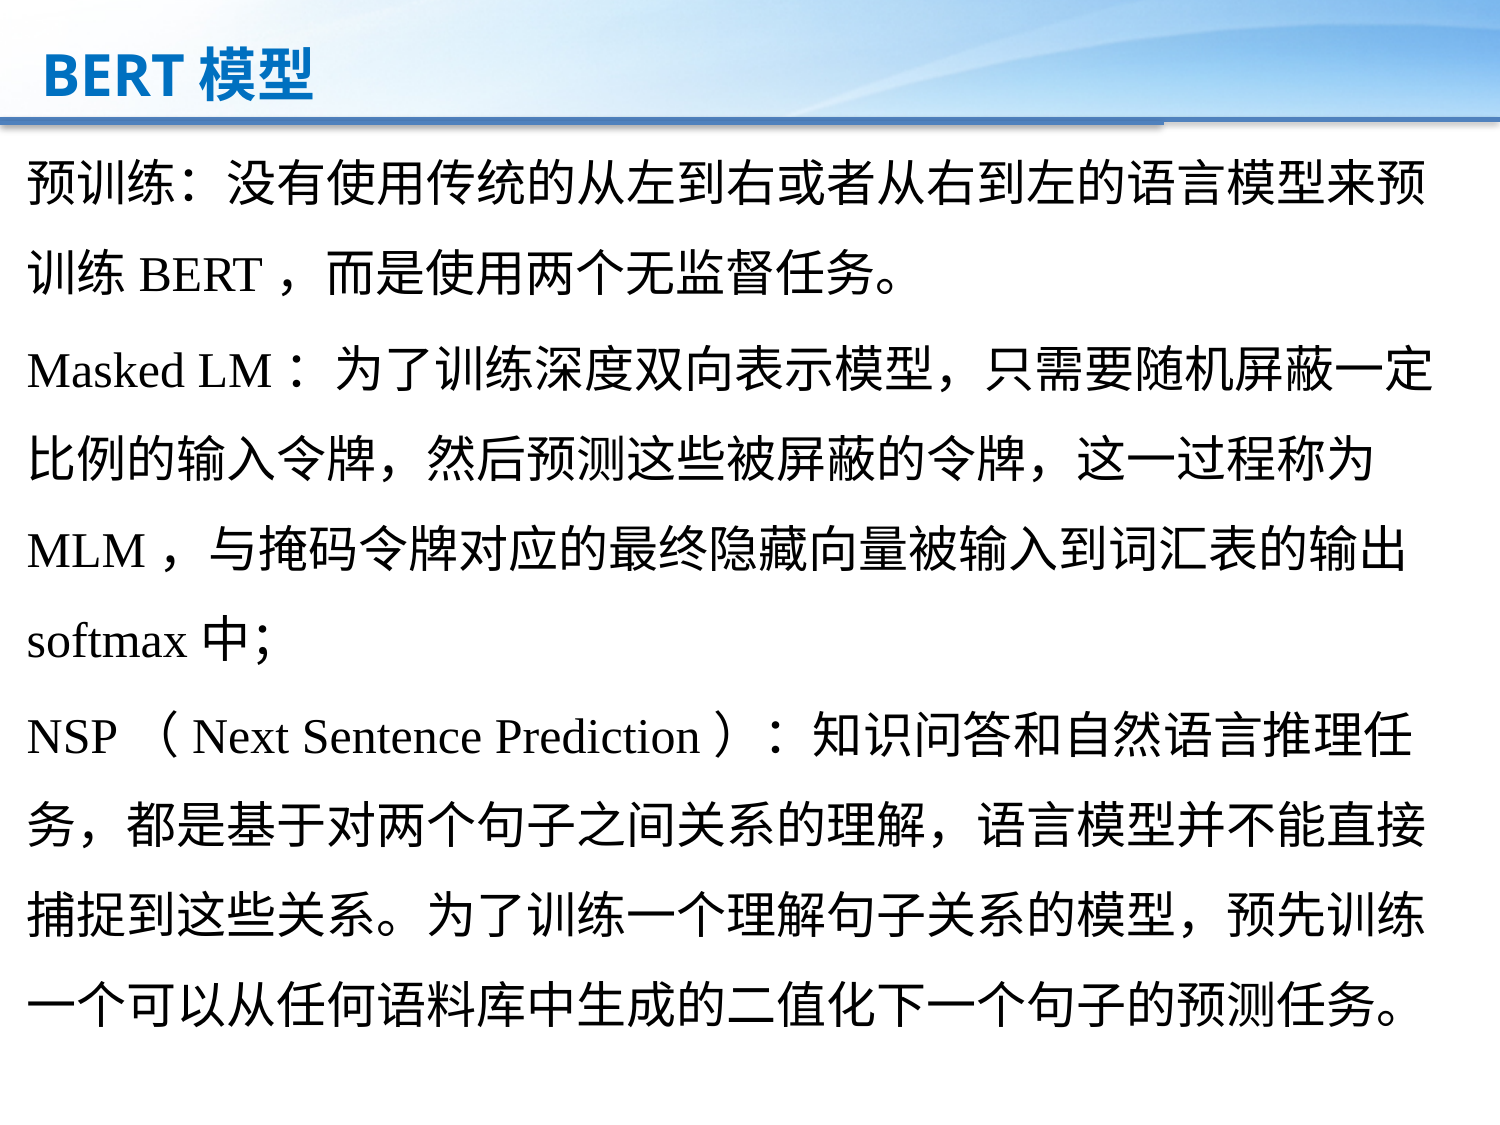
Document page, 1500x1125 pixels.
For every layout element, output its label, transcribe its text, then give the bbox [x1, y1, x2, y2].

picture [0, 0, 1500, 117]
text_box BERT模型 [11, 30, 1223, 113]
text_box 预训练：没有使用传统的从左到右或者从右到左的语言模型来预训练BERT，而是使用两个无监督任务。 Masked LM：为了训练深度双向表示模型，只需要随机屏蔽一定比例的输入令牌，然后预测这些被屏蔽的令牌，这一过程称为MLM，与掩码令牌对应的最终隐藏向量被输入到词汇表的输出softmax中； NSP（Next Sentence Prediction）：知识问答和自然语言推理任务，都是基于对两个句子之间关系的理解，语言模型并不能直接捕捉到这些关系。为了训练一个理解句子关系的模型，预先训练一个可以从任何语料库中生成的二值化下一个句子的预测任务。 [11, 113, 1467, 1125]
